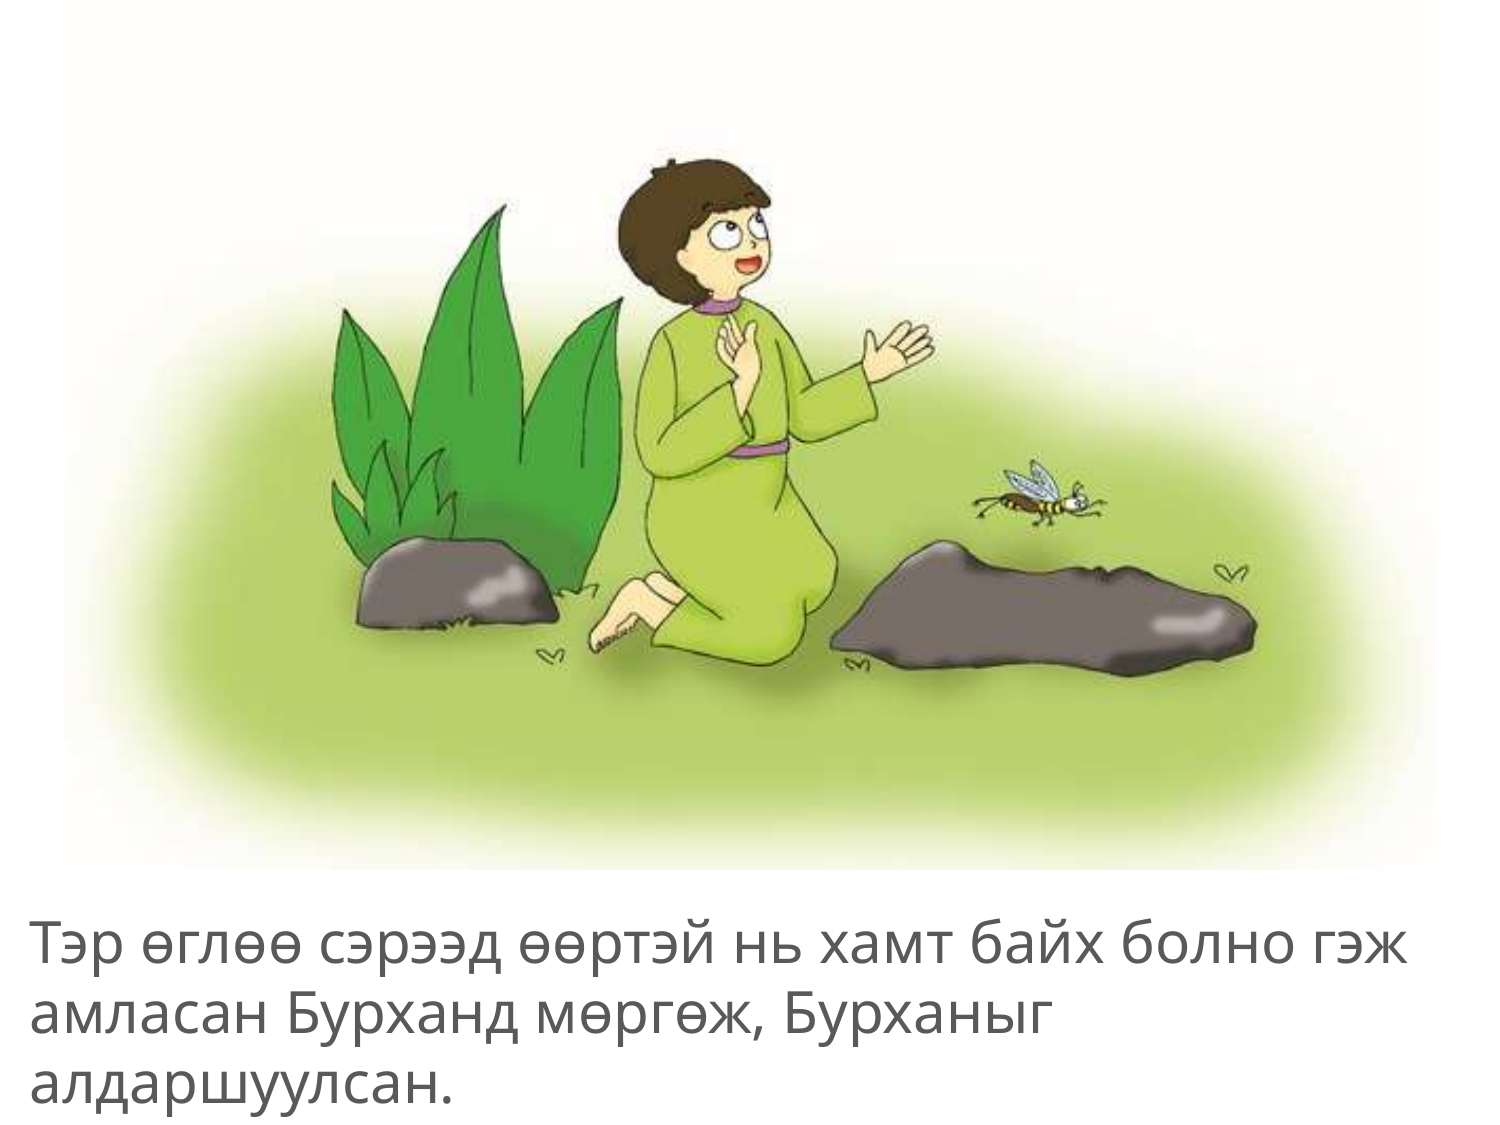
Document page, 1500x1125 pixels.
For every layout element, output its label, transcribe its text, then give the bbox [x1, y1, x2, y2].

picture [64, 0, 1436, 870]
text_box Тэр өглөө сэрээд өөртэй нь хамт байх болно гэж амласан Бурханд мөргөж, Бурханыг алдаршуулсан. [14, 897, 1500, 1123]
